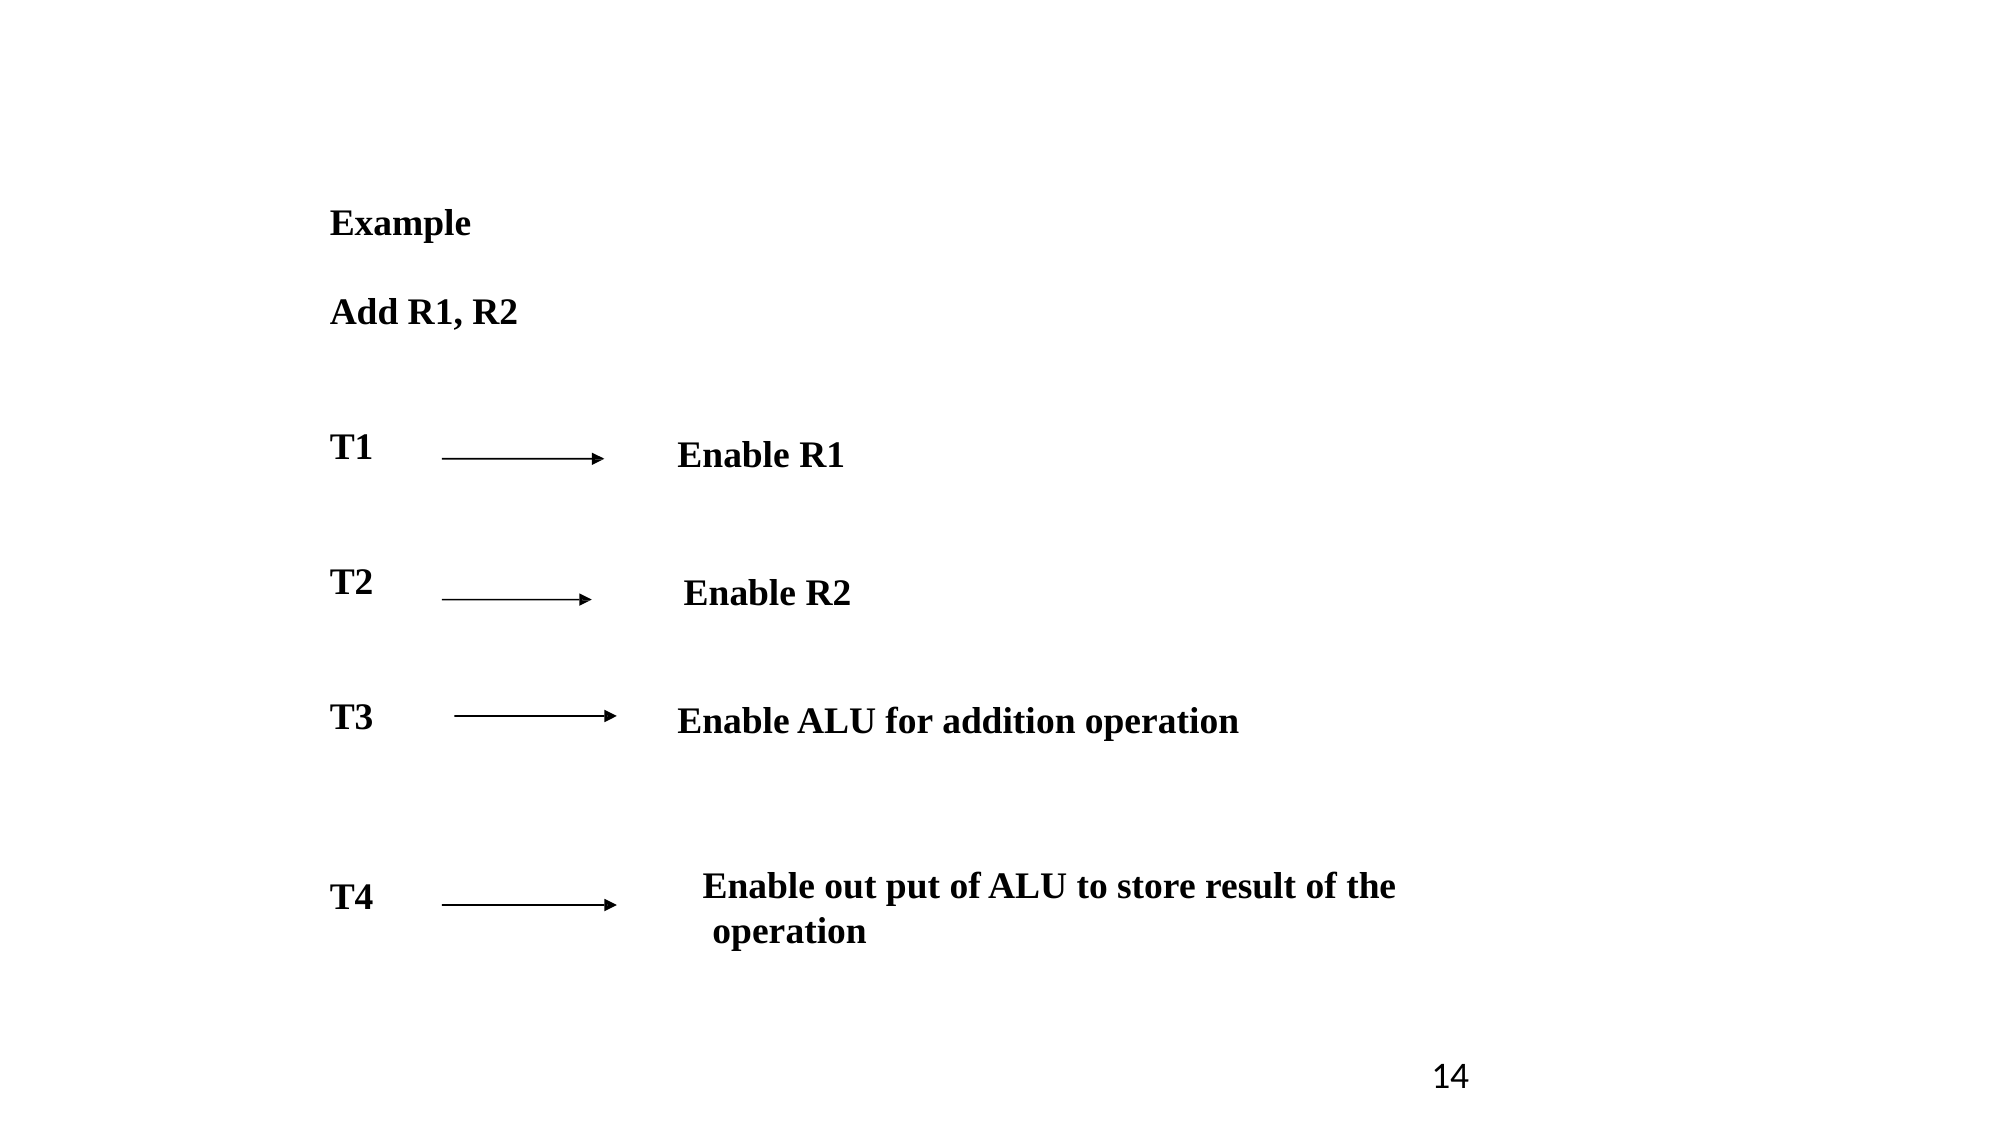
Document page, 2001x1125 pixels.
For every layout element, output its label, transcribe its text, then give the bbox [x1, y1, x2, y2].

text_box Enable ALU for addition operation [675, 694, 1242, 742]
text_box [441, 898, 617, 912]
text_box T2 [327, 554, 376, 602]
text_box [441, 452, 605, 466]
text_box T3 [327, 689, 376, 737]
text_box T1 [327, 419, 376, 467]
text_box Enable out put of ALU to store result of the operation [700, 858, 1399, 951]
slide_number 14 [1412, 1055, 1863, 1125]
text_box [454, 709, 617, 723]
text_box Add R1, R2 [327, 284, 521, 332]
text_box Enable R2 [681, 565, 854, 613]
text_box Enable R1 [675, 428, 848, 476]
title Example [327, 124, 474, 284]
text_box T4 [327, 869, 376, 917]
text_box [441, 593, 592, 606]
